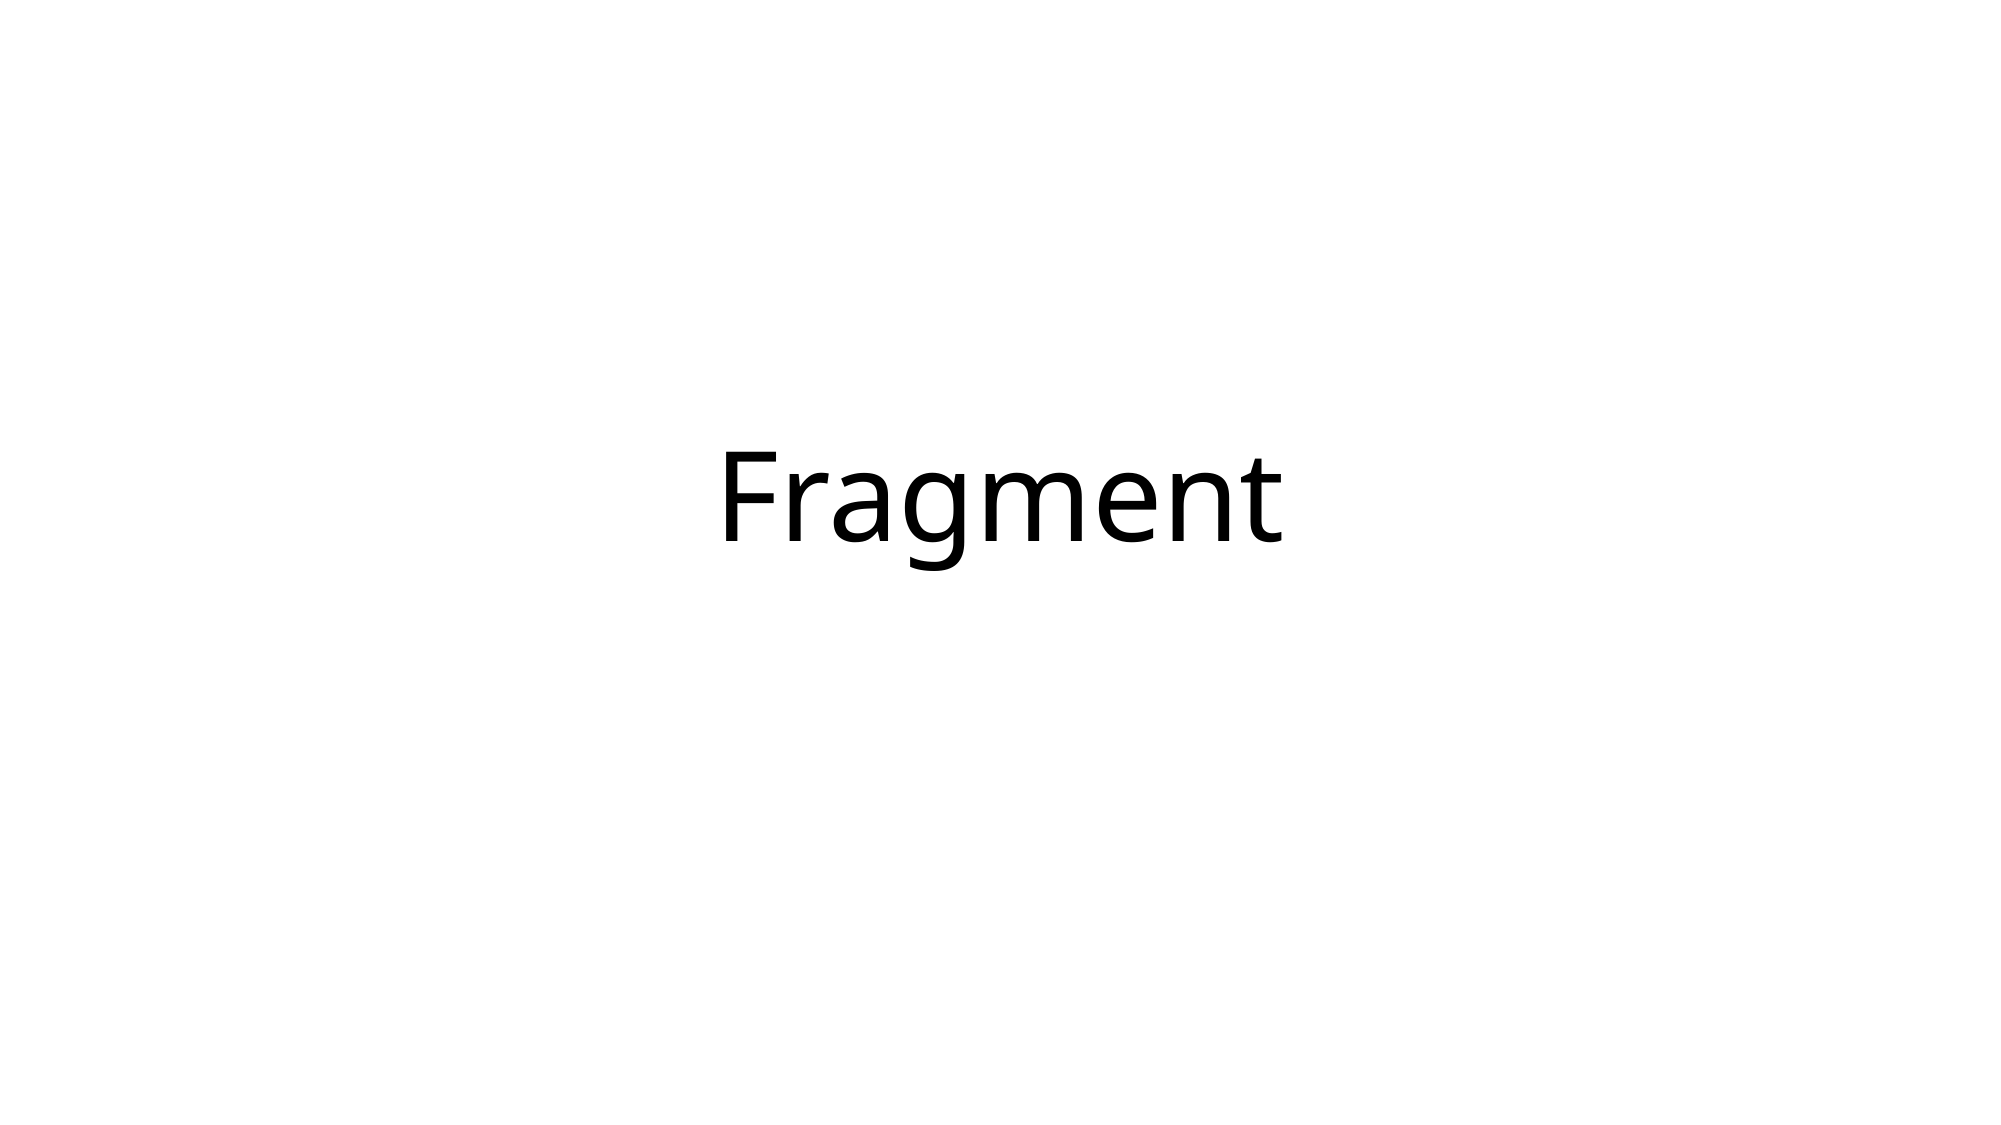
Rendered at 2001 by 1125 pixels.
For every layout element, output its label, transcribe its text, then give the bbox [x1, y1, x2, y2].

title Fragment [249, 184, 1750, 576]
